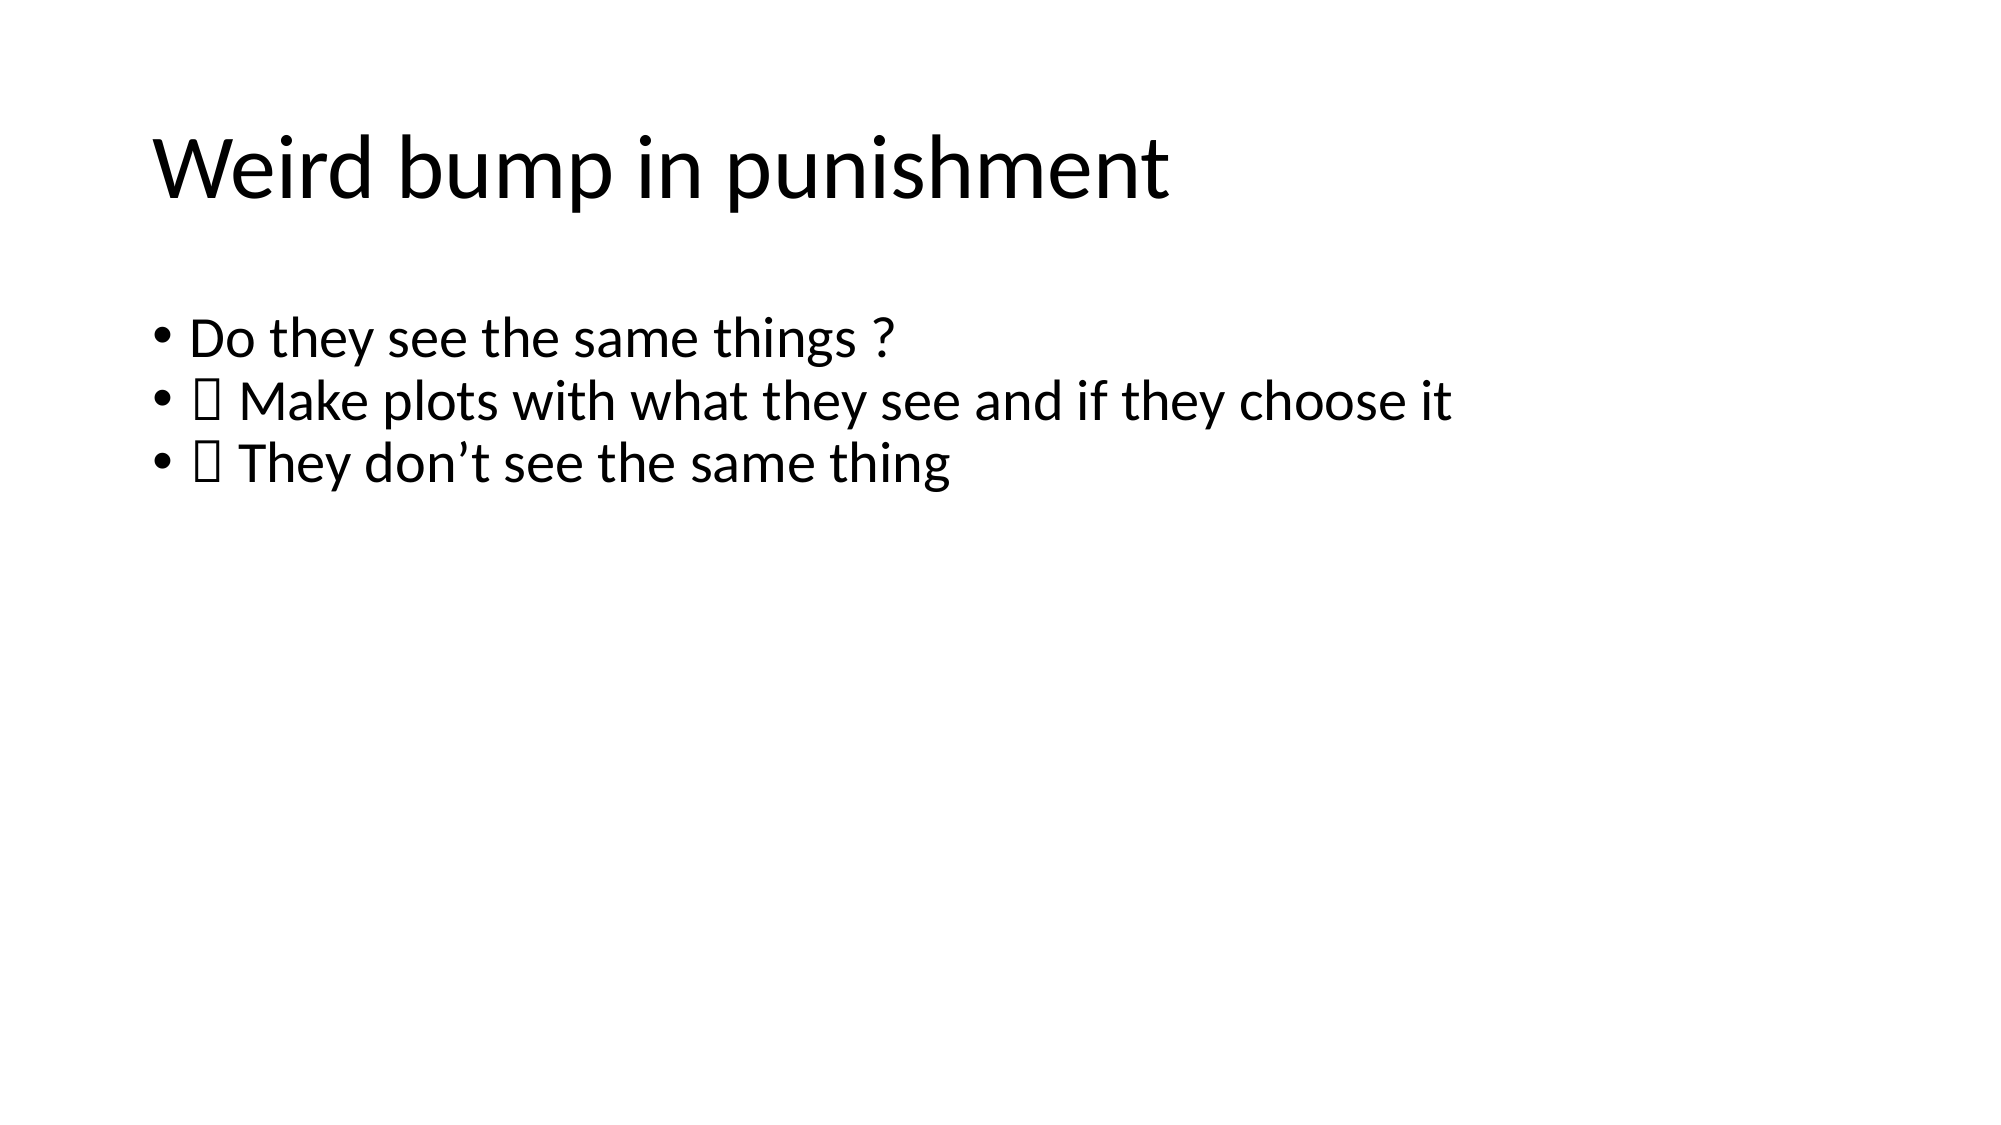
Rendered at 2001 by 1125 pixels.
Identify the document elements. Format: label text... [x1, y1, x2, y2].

list Do they see the same things ?  Make plots with what they see and if they choose it  They don’t see the same thing [137, 299, 1863, 1014]
title Weird bump in punishment [137, 59, 1863, 278]
